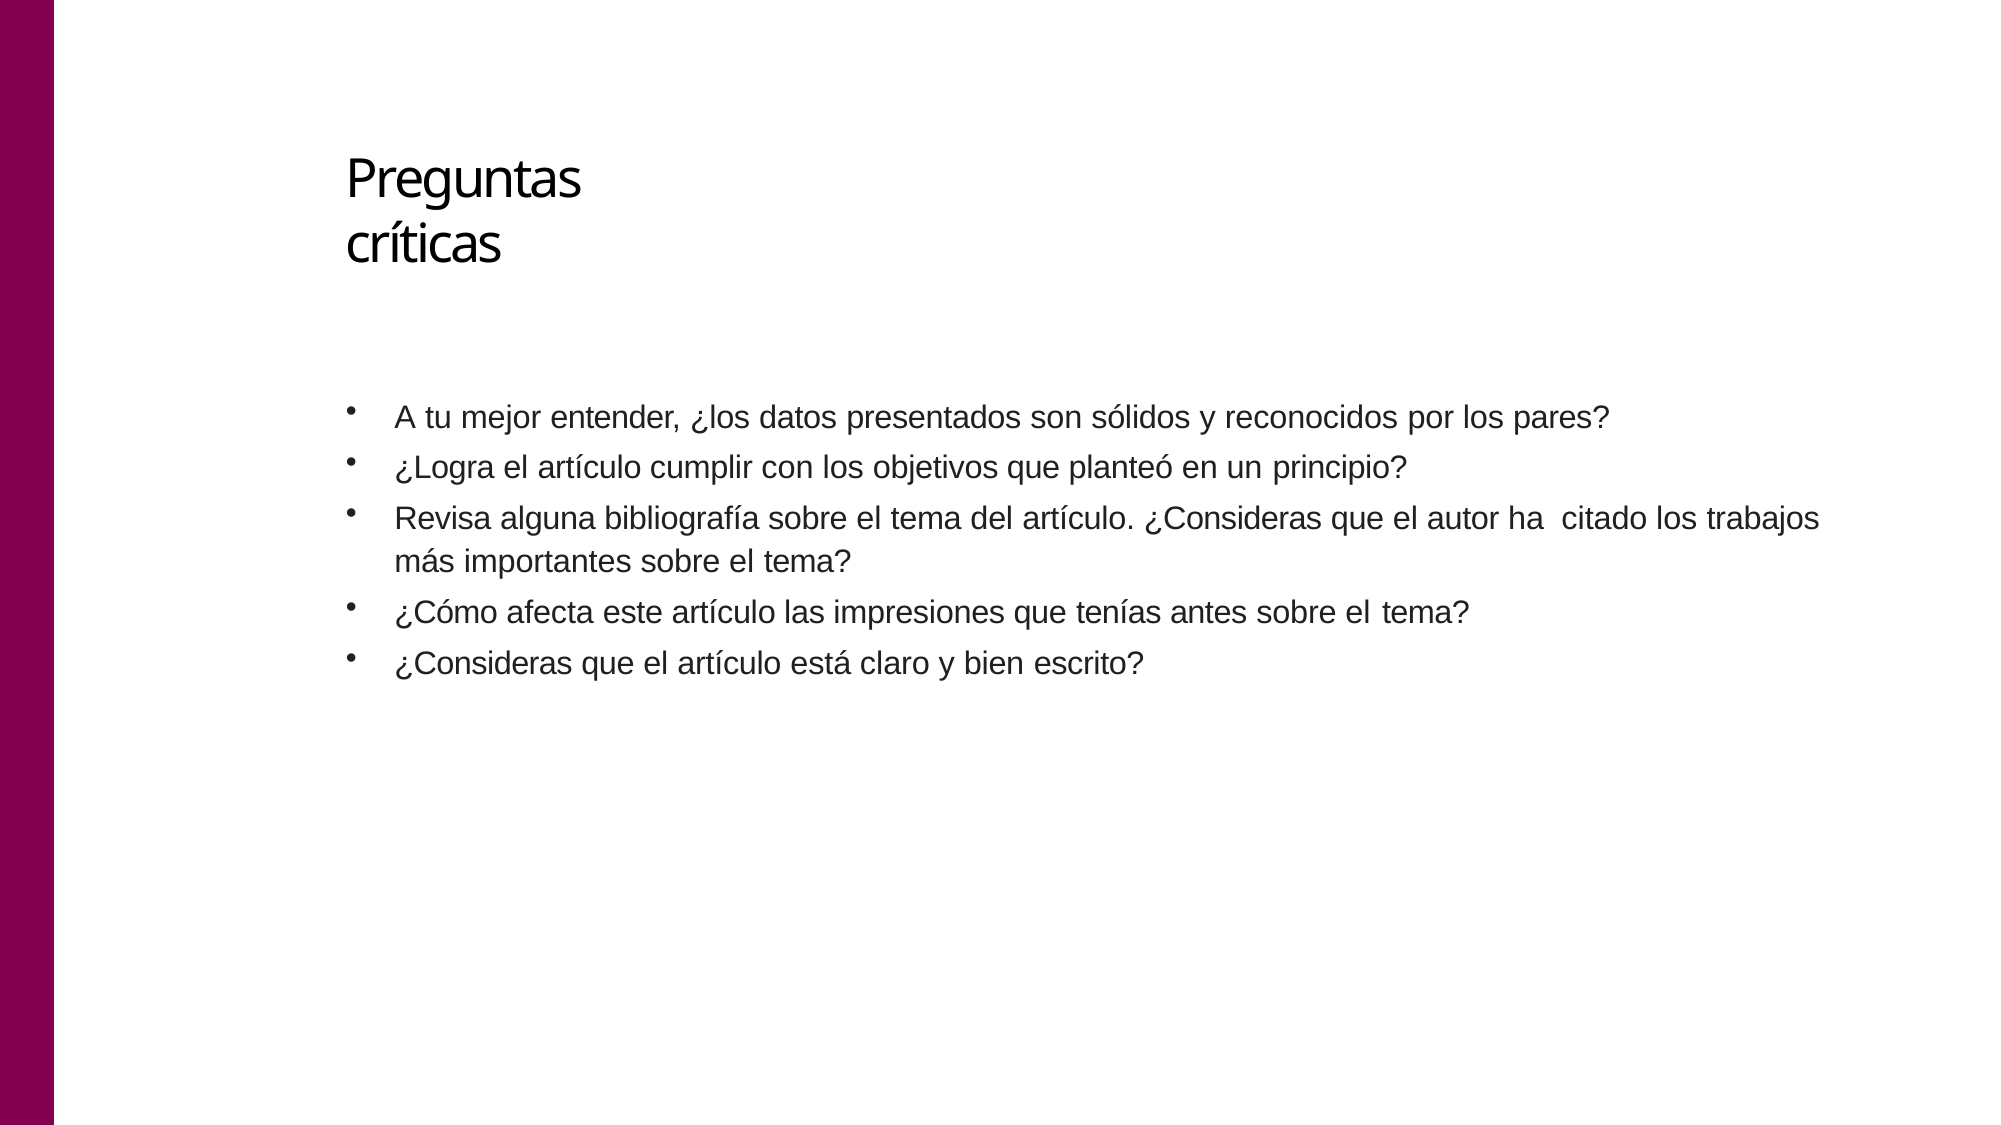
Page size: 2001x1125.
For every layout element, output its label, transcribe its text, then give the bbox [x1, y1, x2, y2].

text_box A tu mejor entender, ¿los datos presentados son sólidos y reconocidos por los pares? ¿Logra el artículo cumplir con los objetivos que planteó en un principio? Revisa alguna bibliografía sobre el tema del artículo. ¿Consideras que el autor ha citado los trabajos más importantes sobre el tema? ¿Cómo afecta este artículo las impresiones que tenías antes sobre el tema? ¿Consideras que el artículo está claro y bien escrito? [343, 381, 1877, 681]
title Preguntas críticas [343, 111, 733, 303]
